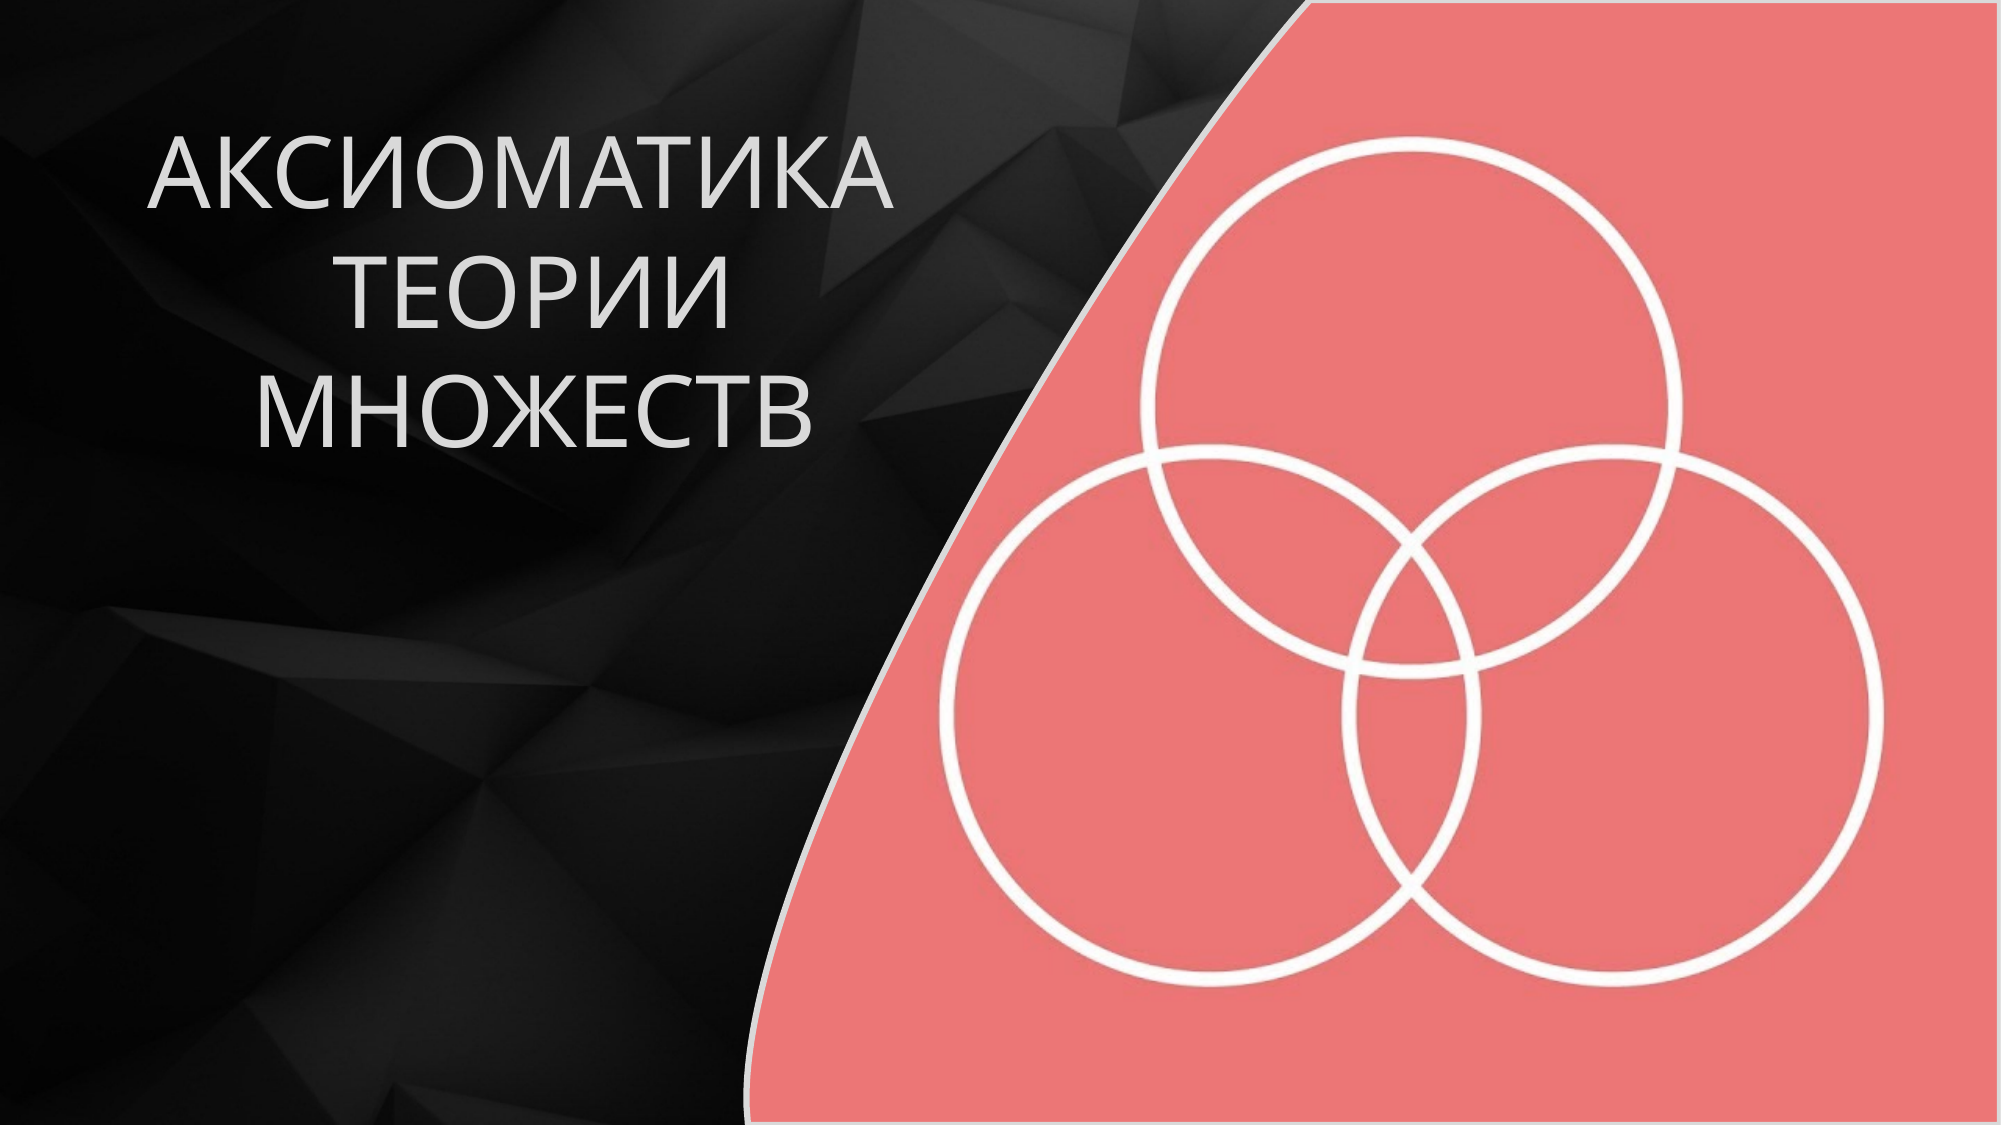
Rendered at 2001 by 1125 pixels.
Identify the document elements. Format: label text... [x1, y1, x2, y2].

picture [0, 0, 2001, 1125]
text_box АКСИОМАТИКА ТЕОРИИ МНОЖЕСТВ [68, 100, 746, 476]
